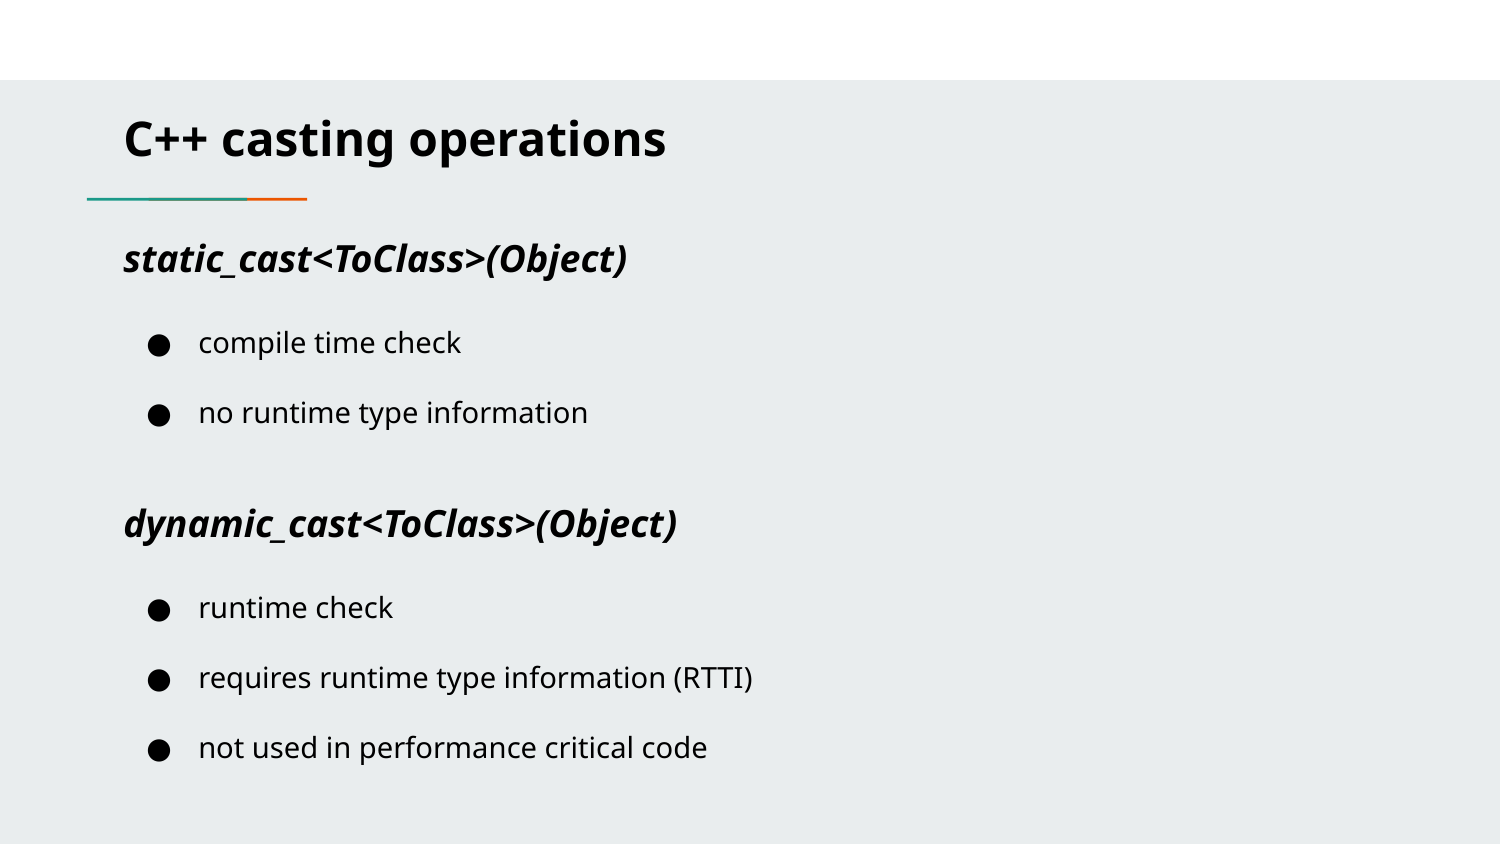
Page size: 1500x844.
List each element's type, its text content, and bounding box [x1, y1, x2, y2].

title C++ casting operations [108, 93, 1392, 202]
text_box static_cast<ToClass>(Object) compile time check no runtime type information dynamic_cast<ToClass>(Object) runtime check requires runtime type information (RTTI) not used in performance critical code [108, 219, 1287, 672]
